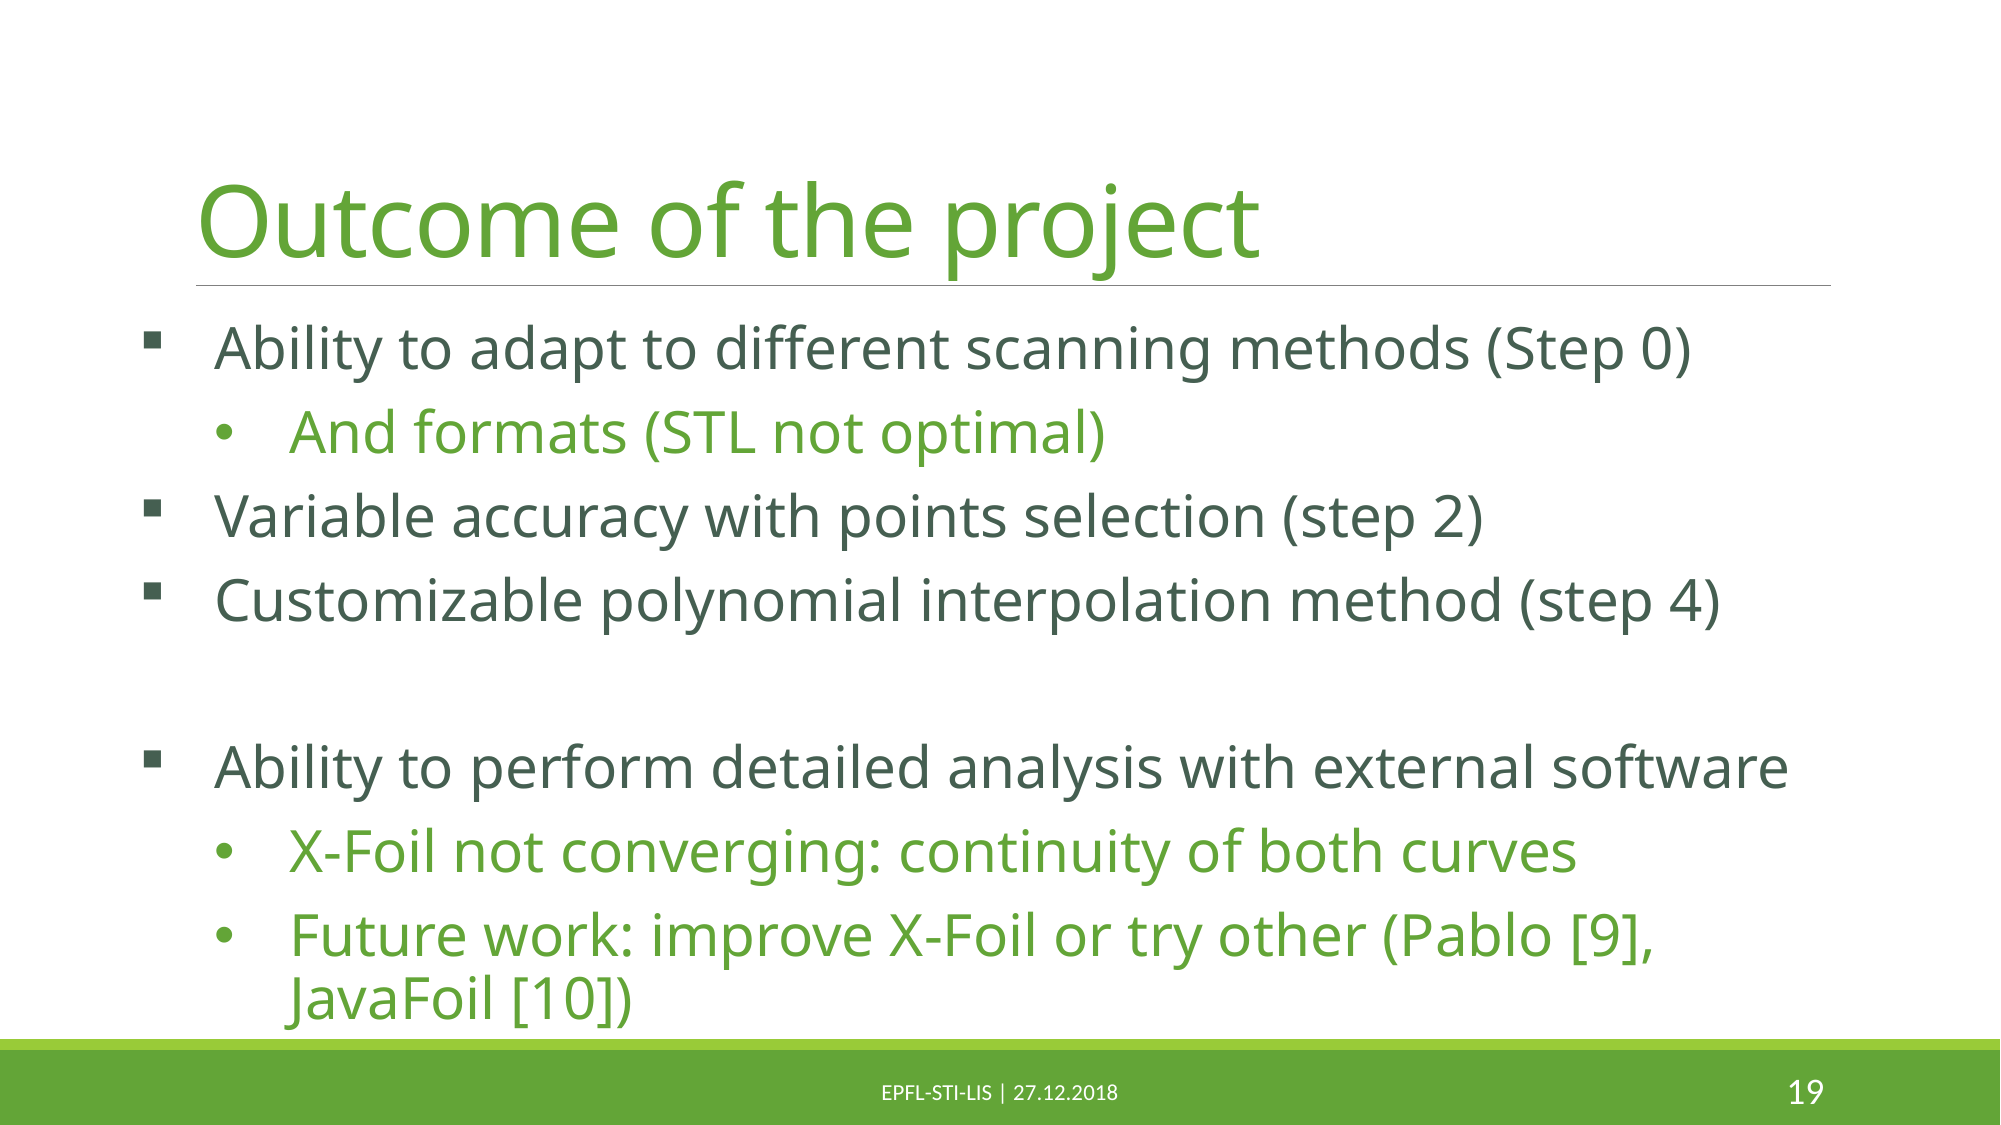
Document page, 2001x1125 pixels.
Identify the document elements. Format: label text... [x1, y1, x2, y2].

title Outcome of the project [180, 47, 1830, 285]
text_box Ability to adapt to different scanning methods (Step 0) And formats (STL not optimal) Variable accuracy with points selection (step 2) Customizable polynomial interpolation method (step 4) Ability to perform detailed analysis with external software X-Foil not converging: continuity of both curves Future work: improve X-Foil or try other (Pablo [9], JavaFoil [10]) [124, 312, 1876, 1124]
footer EPFL-STI-LIS | 27.12.2018 [604, 1061, 1396, 1122]
